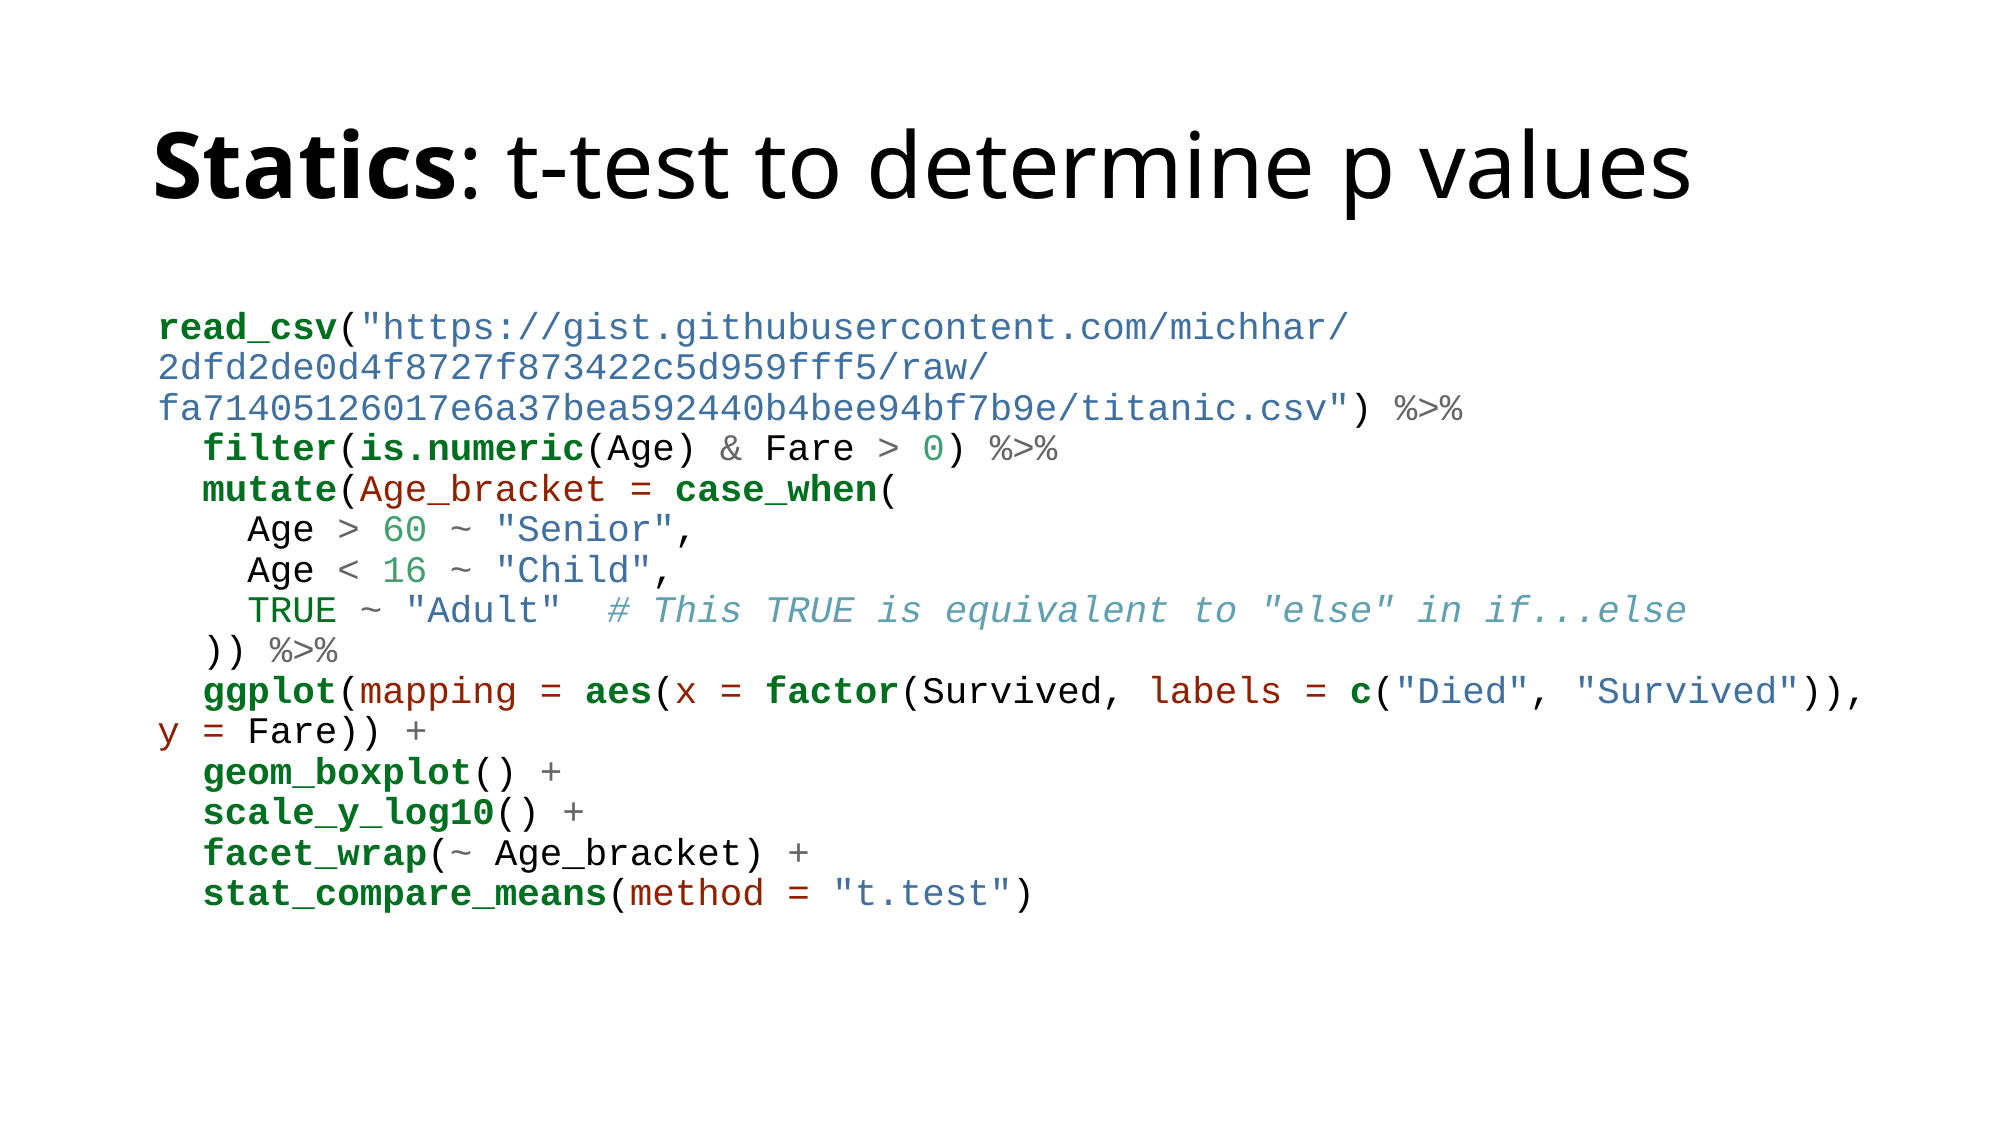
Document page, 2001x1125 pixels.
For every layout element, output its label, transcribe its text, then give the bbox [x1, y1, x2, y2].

title Statics: t-test to determine p values [137, 59, 1863, 278]
list read_csv("https://gist.githubusercontent.com/michhar/2dfd2de0d4f8727f873422c5d959fff5/raw/fa71405126017e6a37bea592440b4bee94bf7b9e/titanic.csv") %>% filter(is.numeric(Age) & Fare > 0) %>% mutate(Age_bracket = case_when( Age > 60 ~ "Senior", Age < 16 ~ "Child", TRUE ~ "Adult" # This TRUE is equivalent to "else" in if...else )) %>% ggplot(mapping = aes(x = factor(Survived, labels = c("Died", "Survived")), y = Fare)) + geom_boxplot() + scale_y_log10() + facet_wrap(~ Age_bracket) + stat_compare_means(method = "t.test") [0, 299, 1916, 1014]
